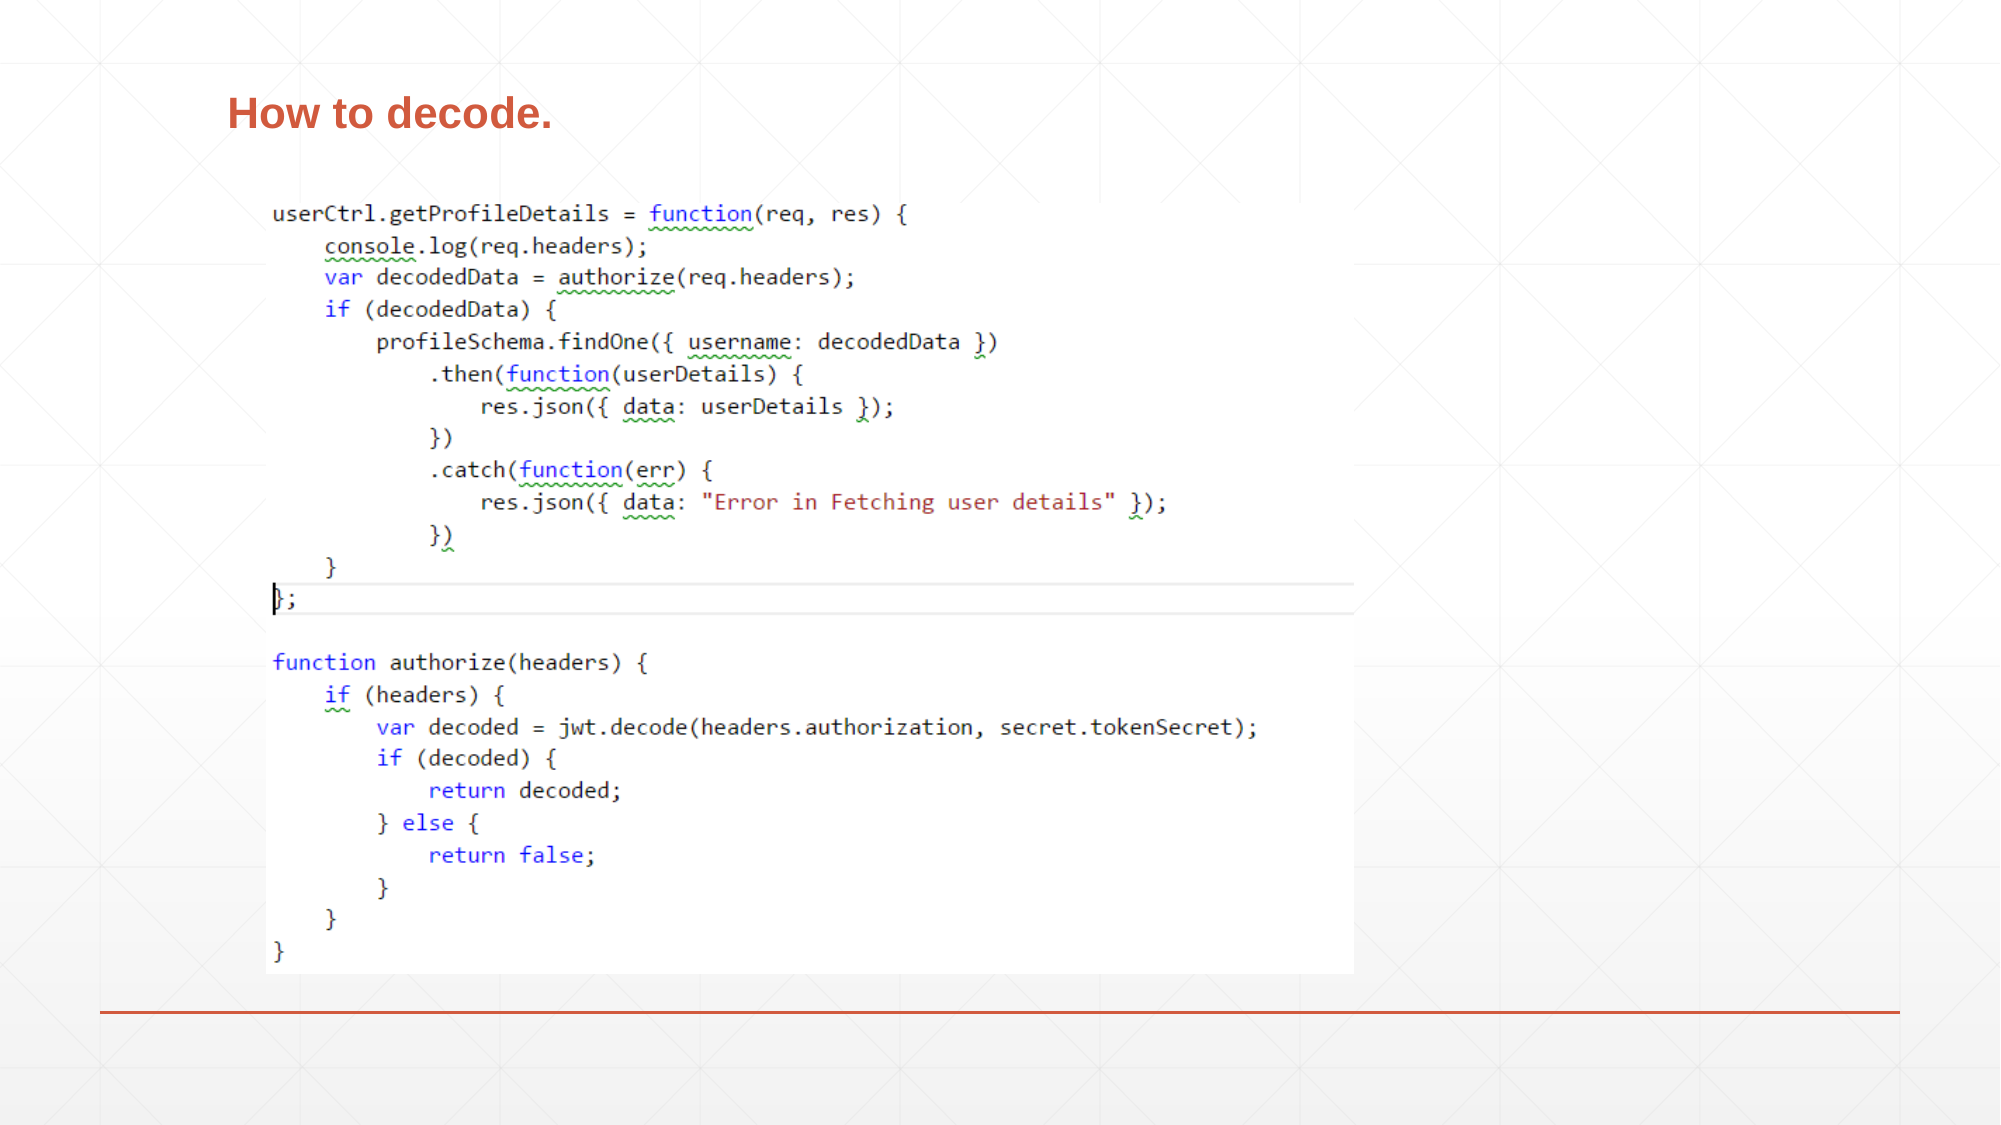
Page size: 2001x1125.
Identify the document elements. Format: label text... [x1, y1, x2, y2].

title How to decode. [212, 82, 1788, 146]
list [266, 203, 1354, 974]
